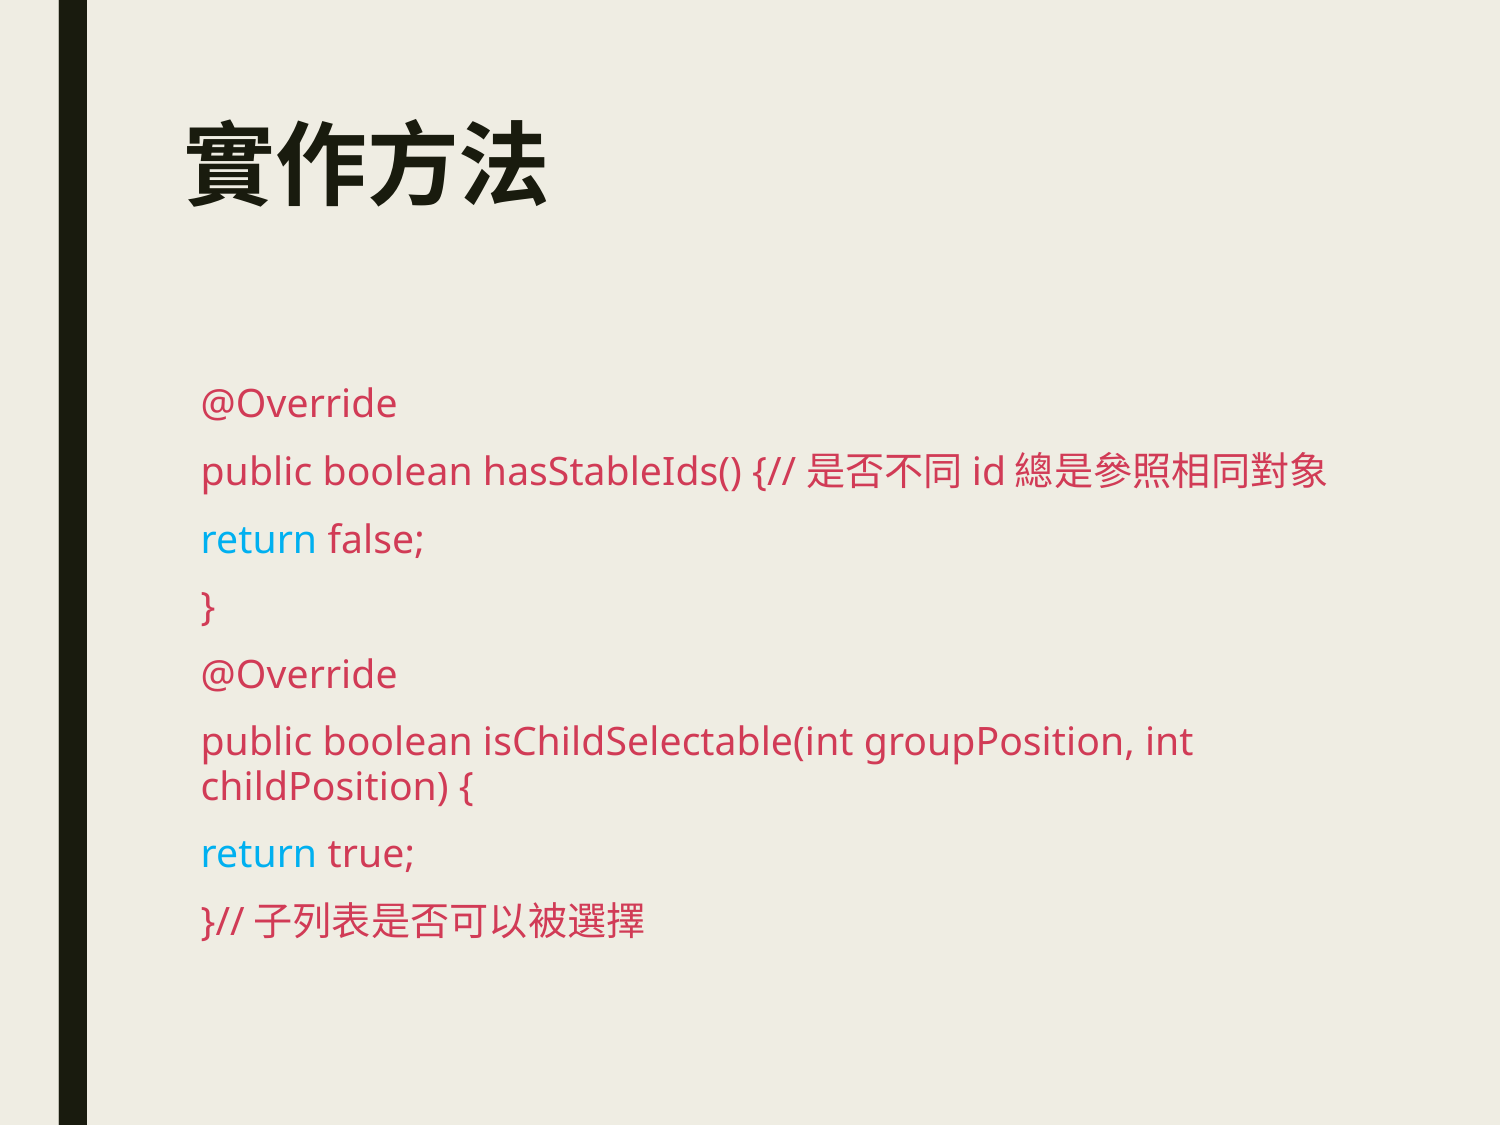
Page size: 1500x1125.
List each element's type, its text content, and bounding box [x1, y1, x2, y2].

title 實作方法 [168, 112, 1351, 357]
list @Override public boolean hasStableIds() {//是否不同id總是參照相同對象 return false; } @Override public boolean isChildSelectable(int groupPosition, int childPosition) { return true; }//子列表是否可以被選擇 [168, 375, 1351, 963]
